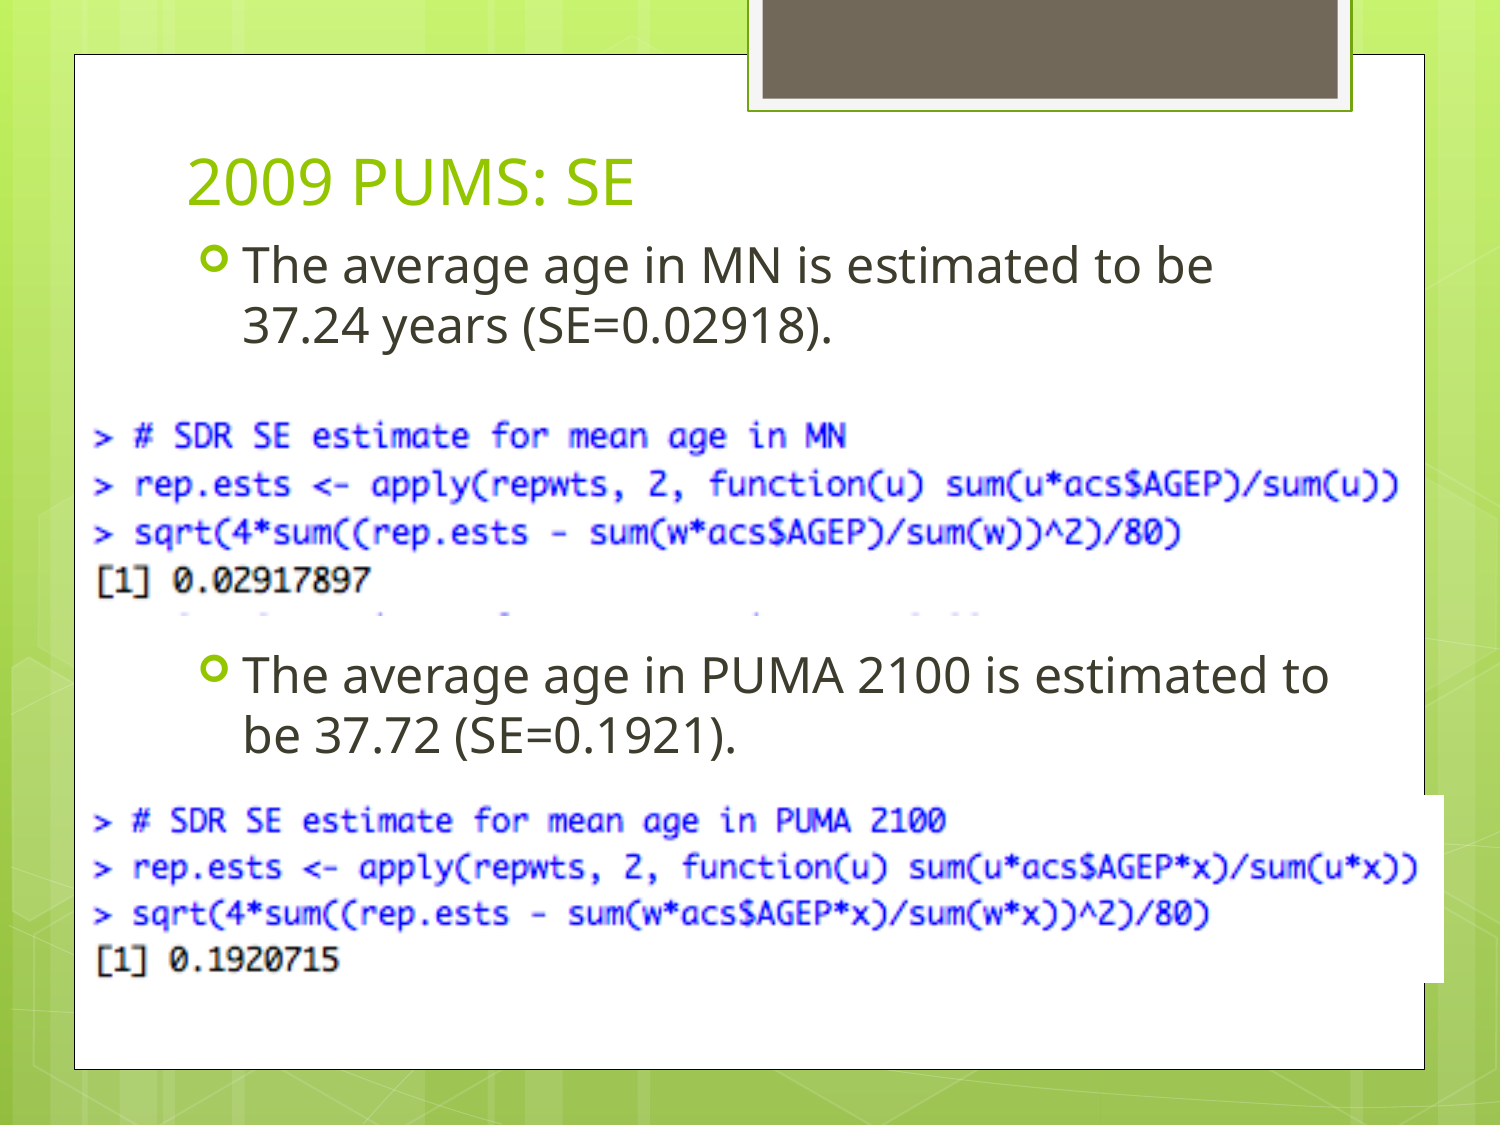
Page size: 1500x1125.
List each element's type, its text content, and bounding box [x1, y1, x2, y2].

title 2009 PUMS: SE [171, 132, 1324, 225]
picture [86, 412, 1412, 617]
picture [86, 795, 1445, 983]
list The average age in MN is estimated to be 37.24 years (SE=0.02918). The average age in PUMA 2100 is estimated to be 37.72 (SE=0.1921). [171, 225, 1371, 410]
list The average age in MN is estimated to be 37.24 years (SE=0.02918). The average age in PUMA 2100 is estimated to be 37.72 (SE=0.1921). [171, 626, 1371, 793]
